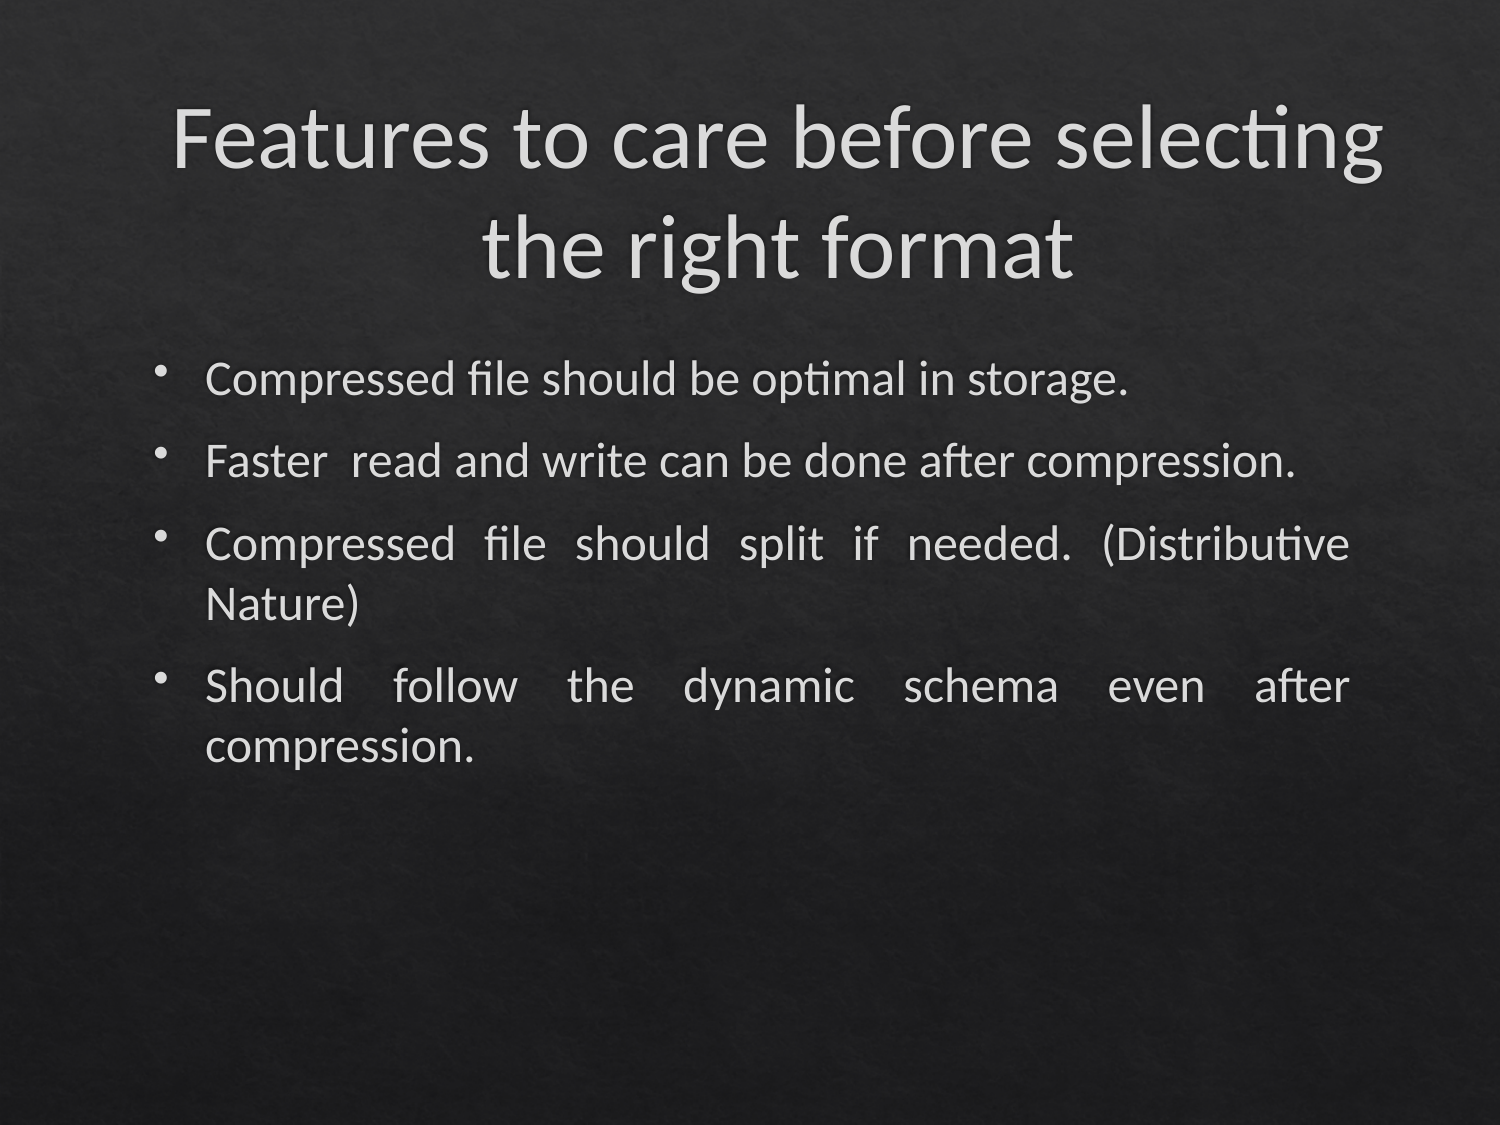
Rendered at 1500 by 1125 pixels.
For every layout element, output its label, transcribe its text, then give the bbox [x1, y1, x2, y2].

list Compressed file should be optimal in storage. Faster read and write can be done after compression. Compressed file should split if needed. (Distributive Nature) Should follow the dynamic schema even after compression. [133, 337, 1367, 788]
title Features to care before selecting the right format [123, 60, 1435, 313]
